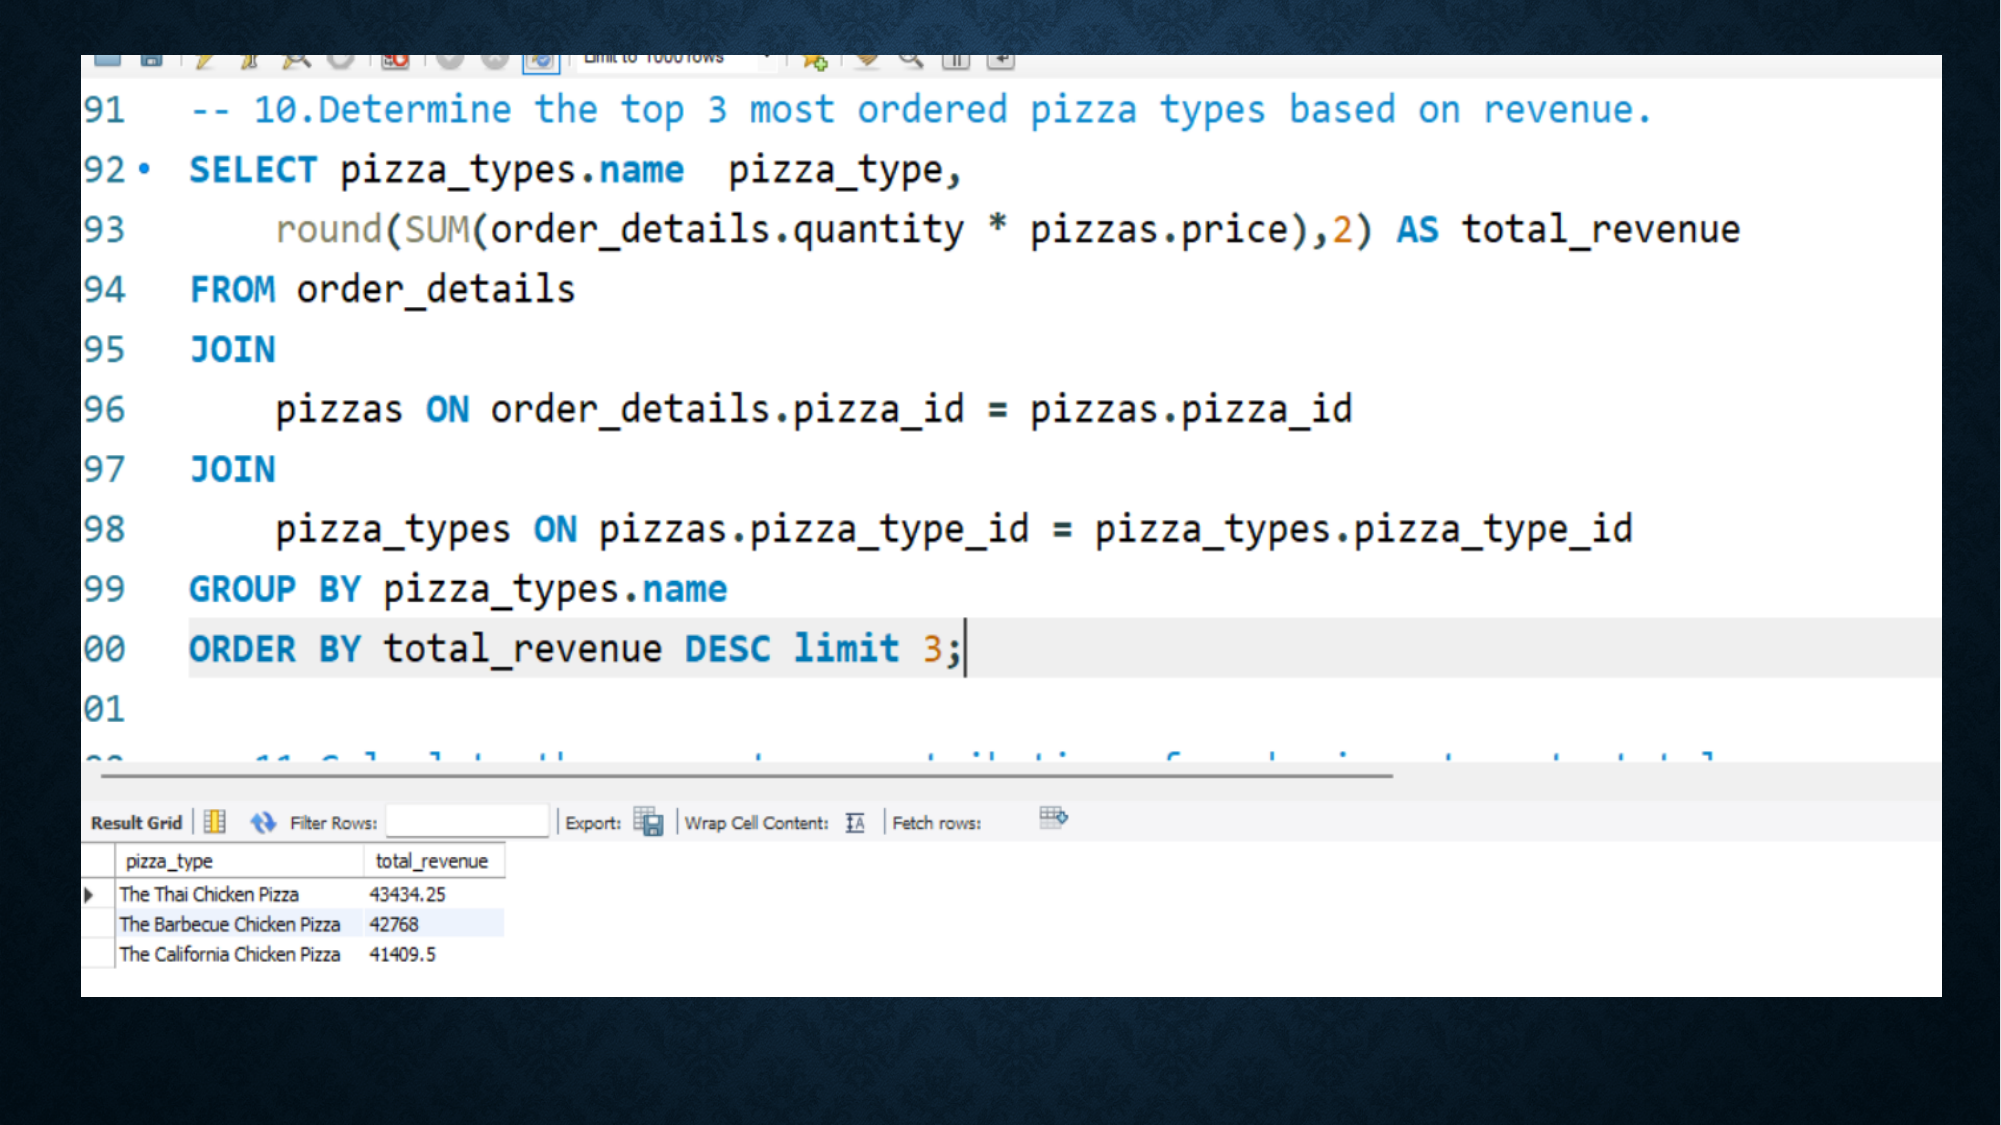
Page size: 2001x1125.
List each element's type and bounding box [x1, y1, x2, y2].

picture [81, 54, 1943, 997]
